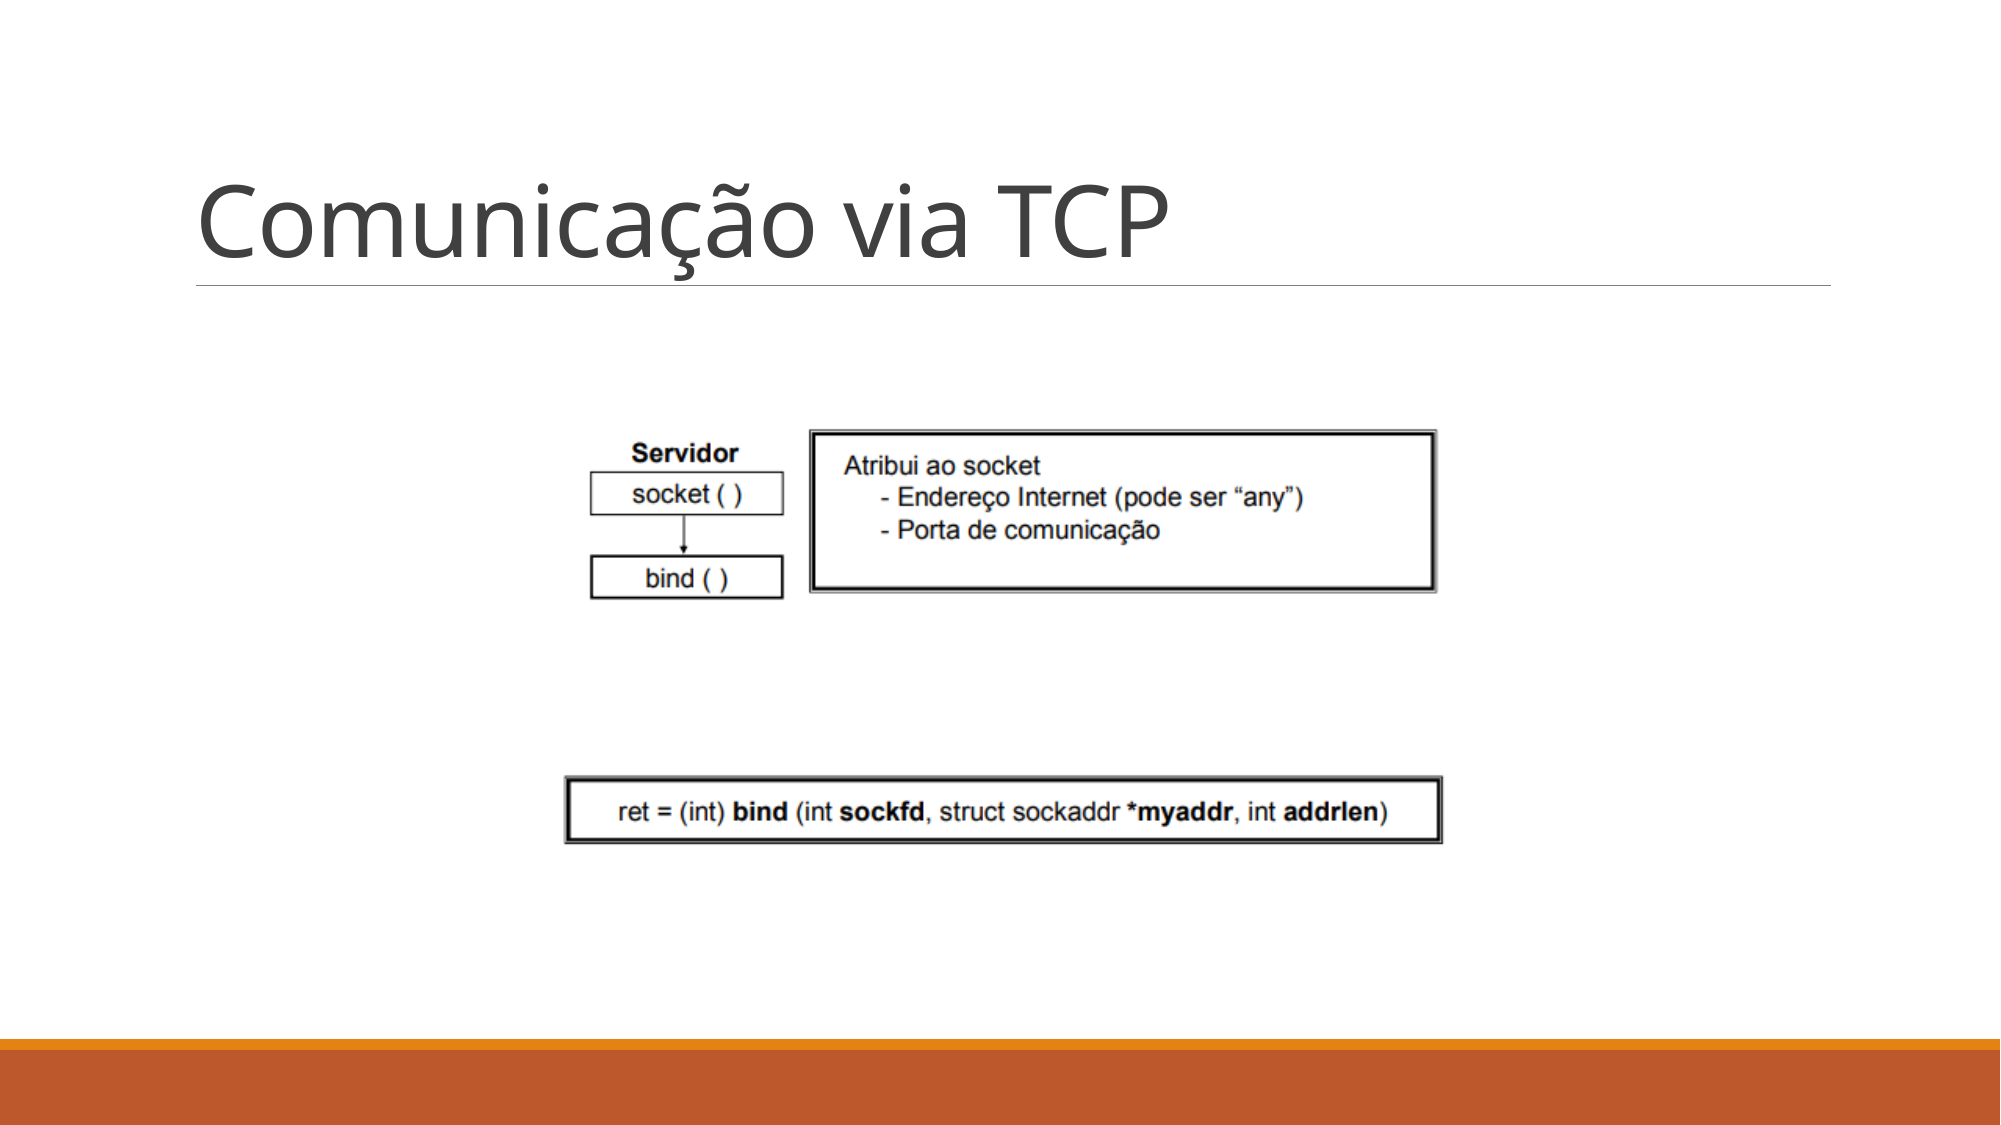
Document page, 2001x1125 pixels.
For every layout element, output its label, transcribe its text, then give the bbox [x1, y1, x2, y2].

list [559, 405, 1451, 860]
title Comunicação via TCP [180, 47, 1830, 285]
